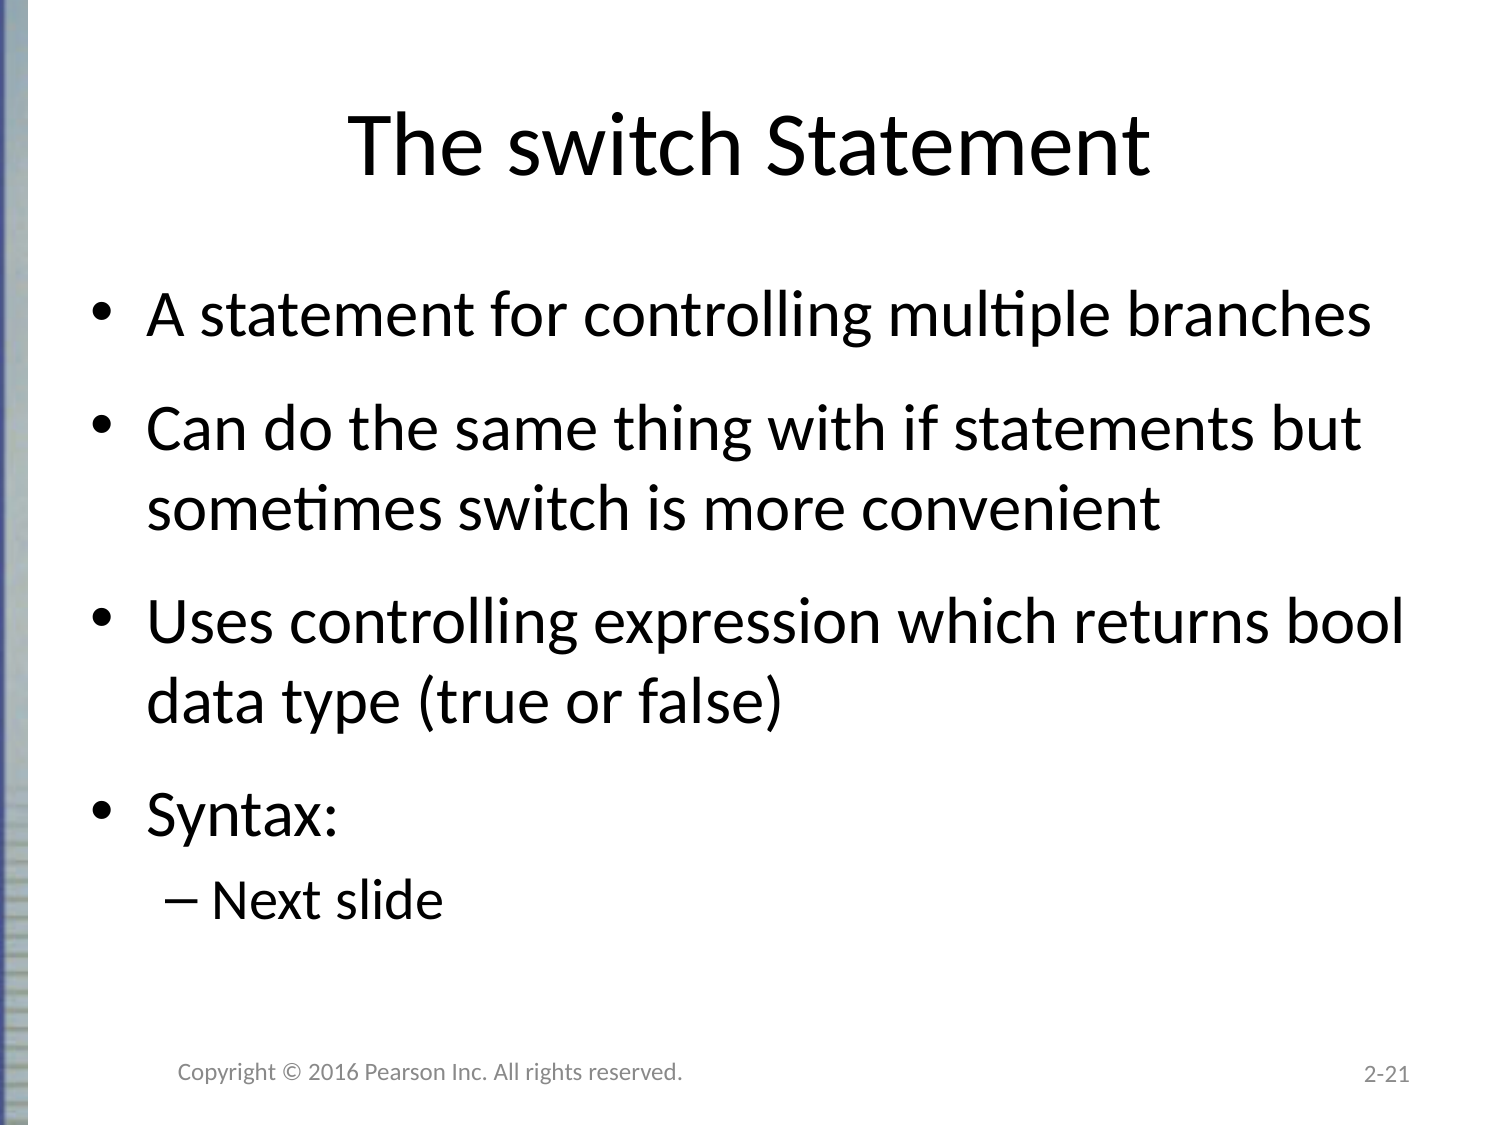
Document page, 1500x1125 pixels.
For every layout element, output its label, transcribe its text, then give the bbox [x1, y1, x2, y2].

title The switch Statement [75, 45, 1425, 233]
list A statement for controlling multiple branches Can do the same thing with if statements but sometimes switch is more convenient Uses controlling expression which returns bool data type (true or false) Syntax: Next slide [75, 262, 1425, 1005]
slide_number 2-21 [1074, 1042, 1425, 1103]
footer Copyright © 2016 Pearson Inc. All rights reserved. [75, 1040, 788, 1100]
picture [0, 0, 28, 1125]
